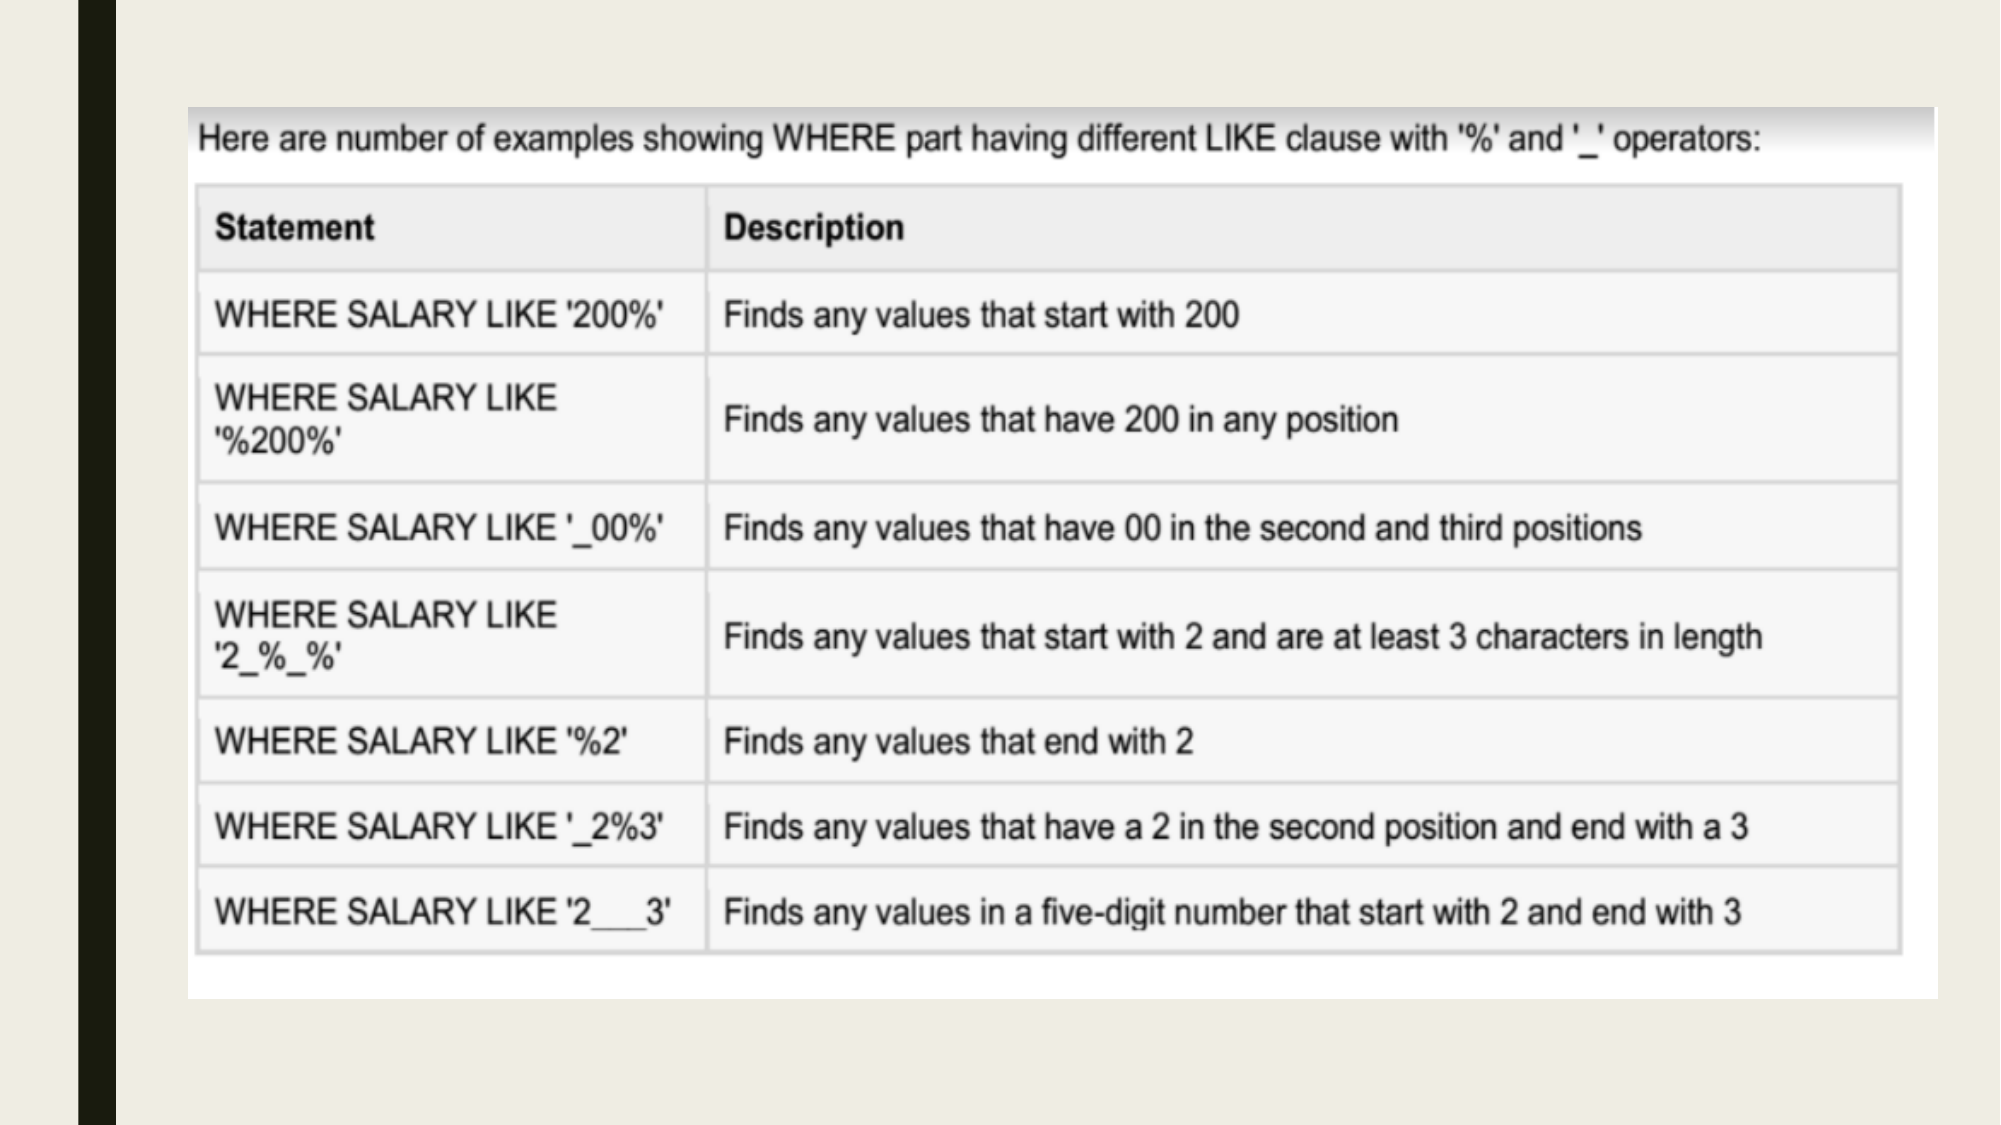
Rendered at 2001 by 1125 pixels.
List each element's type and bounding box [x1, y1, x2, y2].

picture [188, 107, 1938, 999]
